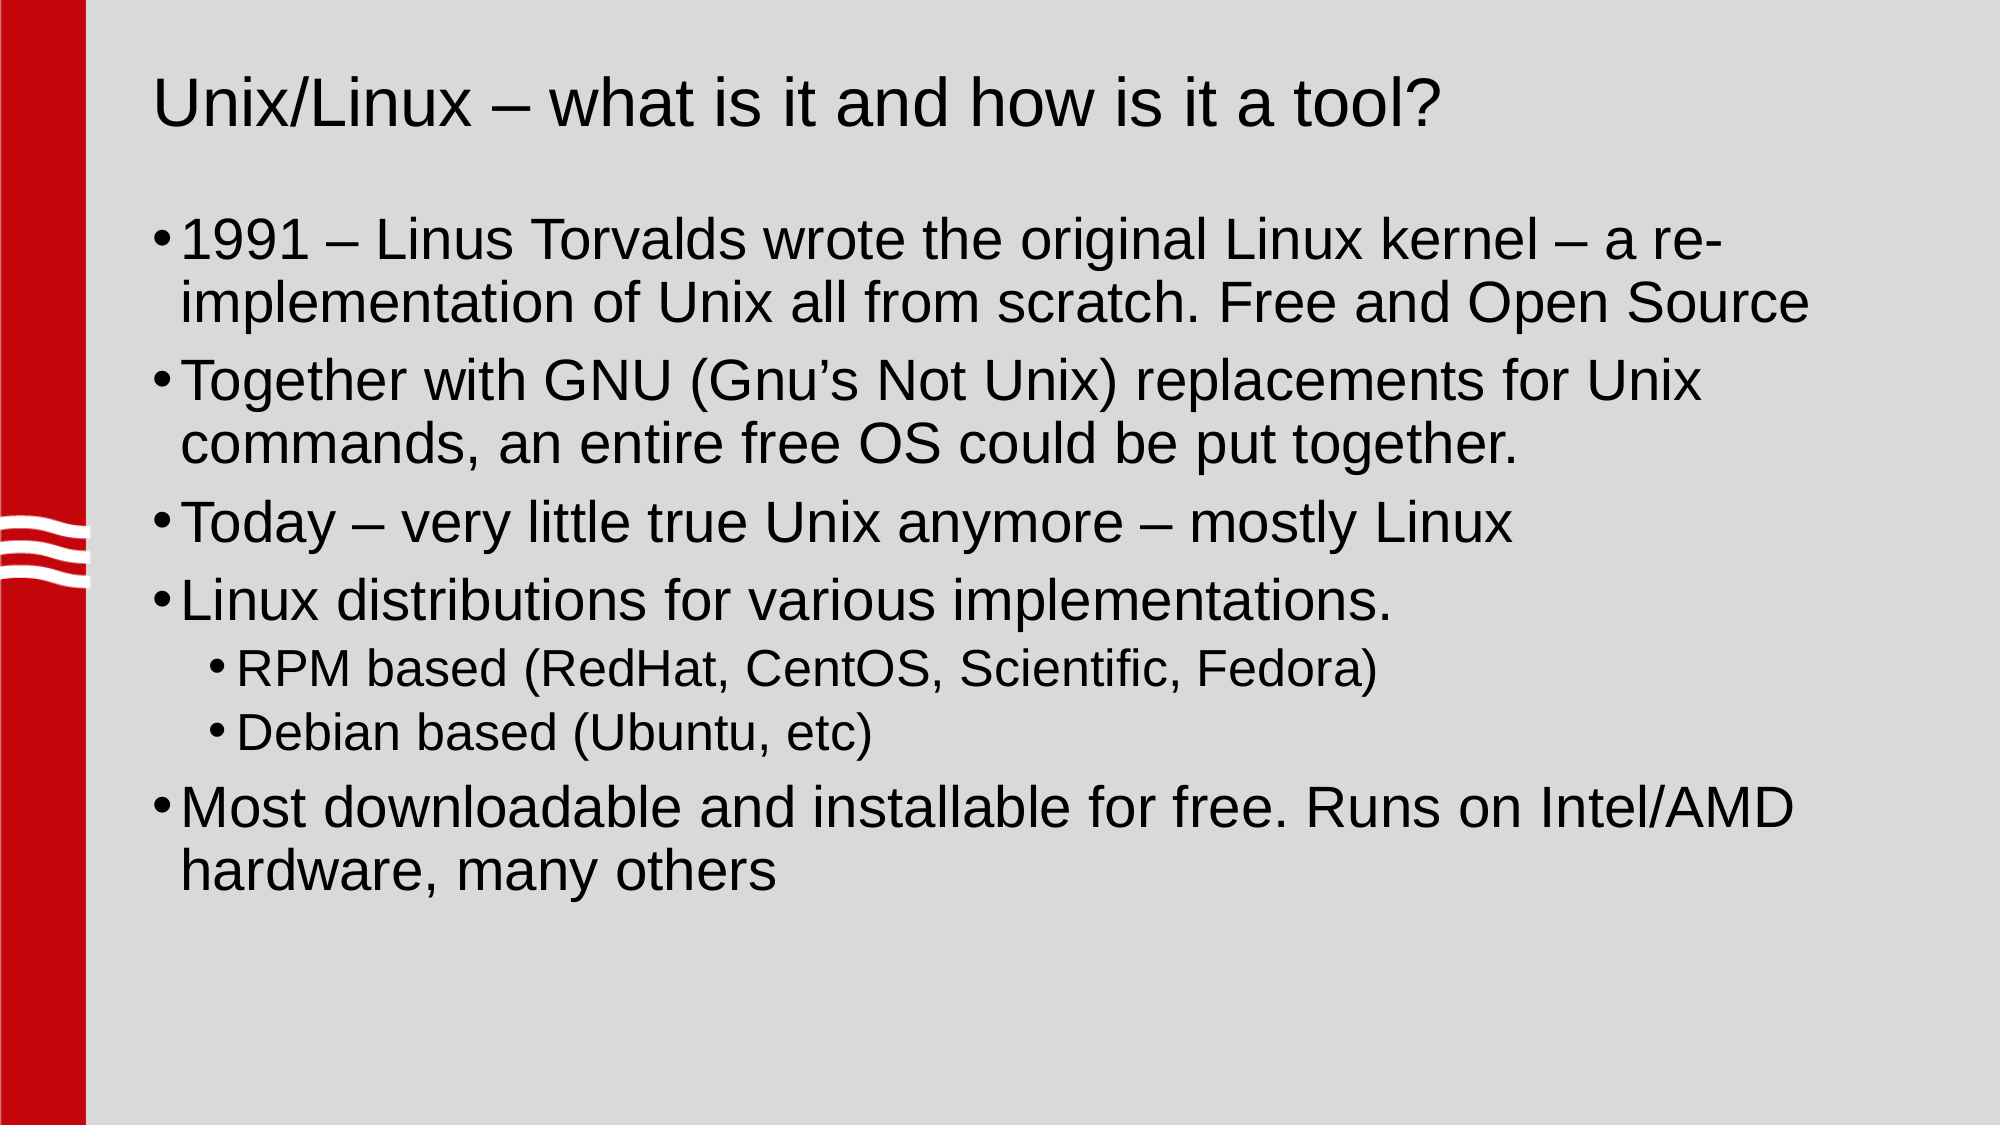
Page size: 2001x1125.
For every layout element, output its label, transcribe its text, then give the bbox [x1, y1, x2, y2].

title Unix/Linux – what is it and how is it a tool? [137, 51, 1863, 157]
picture [0, 0, 2000, 1125]
list 1991 – Linus Torvalds wrote the original Linux kernel – a re-implementation of Unix all from scratch. Free and Open Source Together with GNU (Gnu’s Not Unix) replacements for Unix commands, an entire free OS could be put together. Today – very little true Unix anymore – mostly Linux Linux distributions for various implementations. RPM based (RedHat, CentOS, Scientific, Fedora) Debian based (Ubuntu, etc) Most downloadable and installable for free. Runs on Intel/AMD hardware, many others [137, 201, 1863, 1031]
